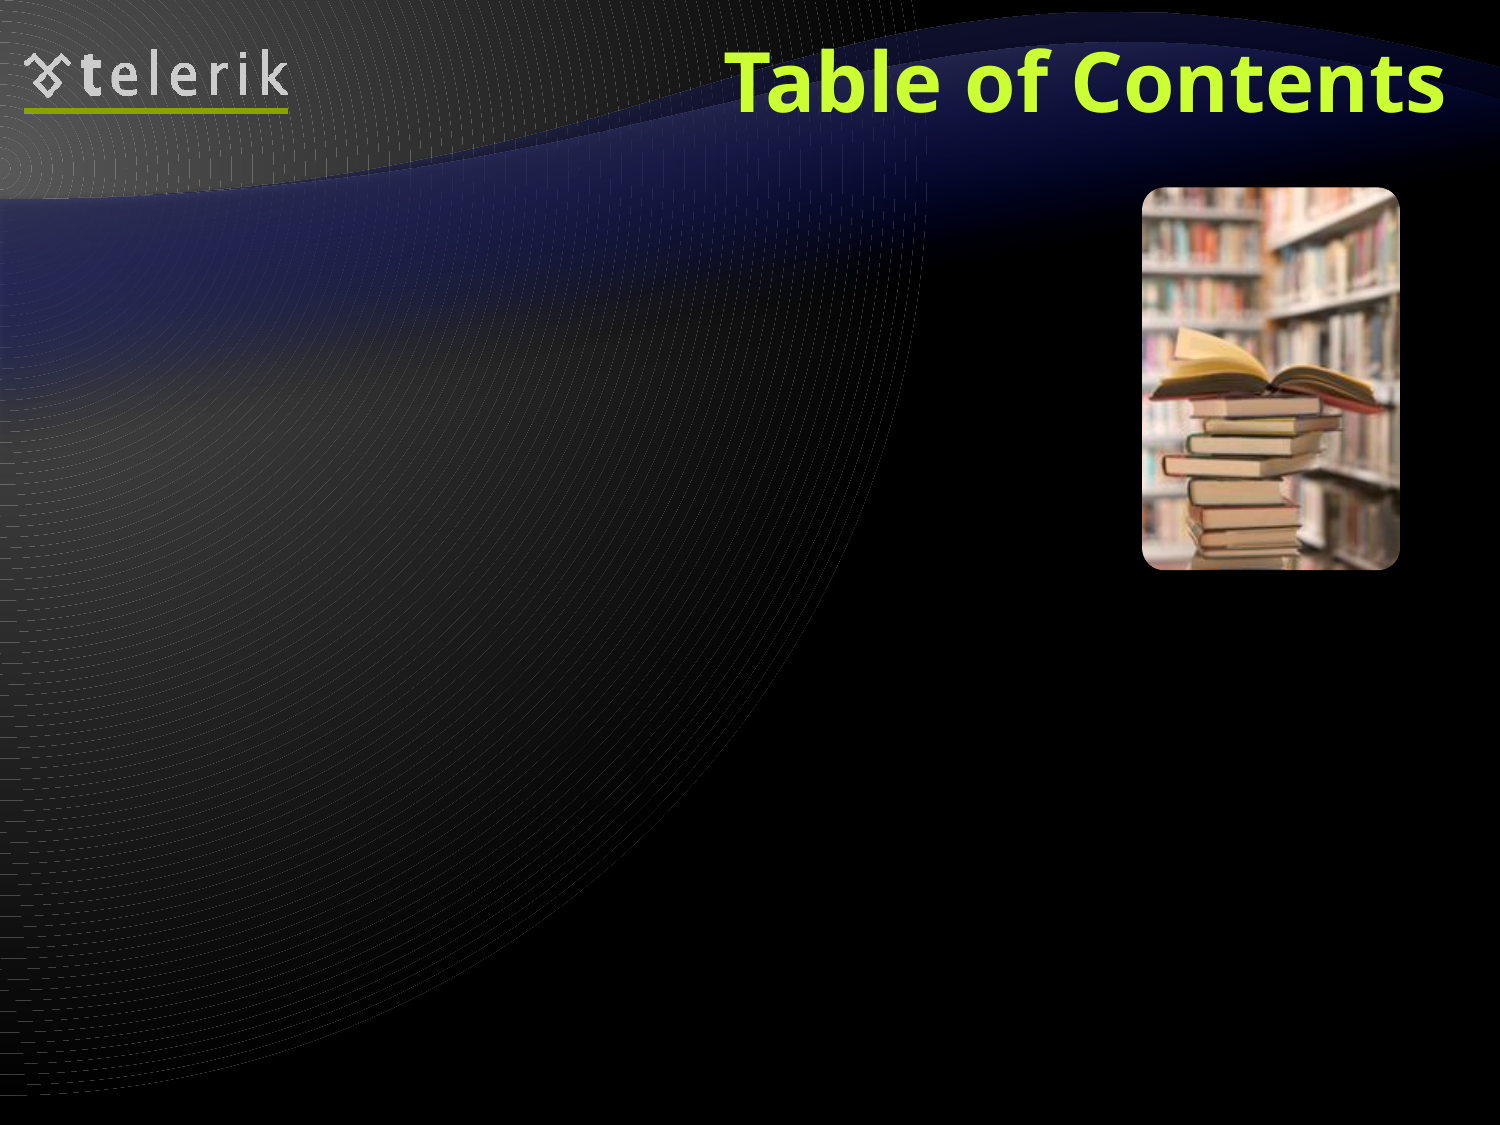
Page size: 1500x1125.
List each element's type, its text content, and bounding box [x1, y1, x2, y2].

title Table of Contents [300, 12, 1463, 163]
picture [1141, 187, 1401, 571]
picture [24, 49, 288, 114]
